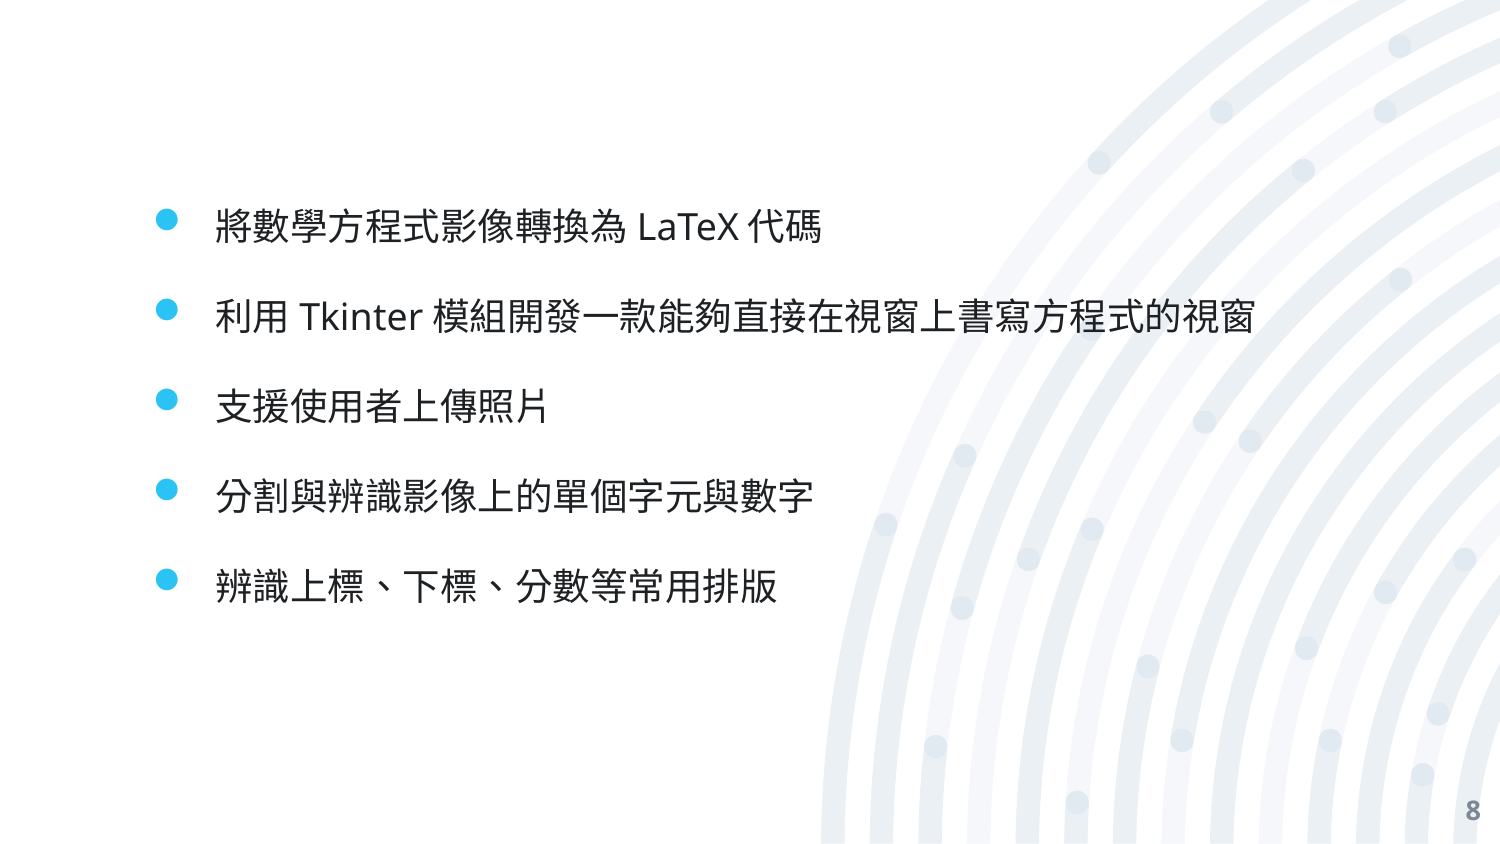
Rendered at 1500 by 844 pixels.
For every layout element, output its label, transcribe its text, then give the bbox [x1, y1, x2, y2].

slide_number 8 [1391, 779, 1482, 844]
list 將數學方程式影像轉換為LaTeX代碼 利用Tkinter模組開發一款能夠直接在視窗上書寫方程式的視窗 支援使用者上傳照片 分割與辨識影像上的單個字元與數字 辨識上標、下標、分數等常用排版 [140, 157, 1360, 656]
